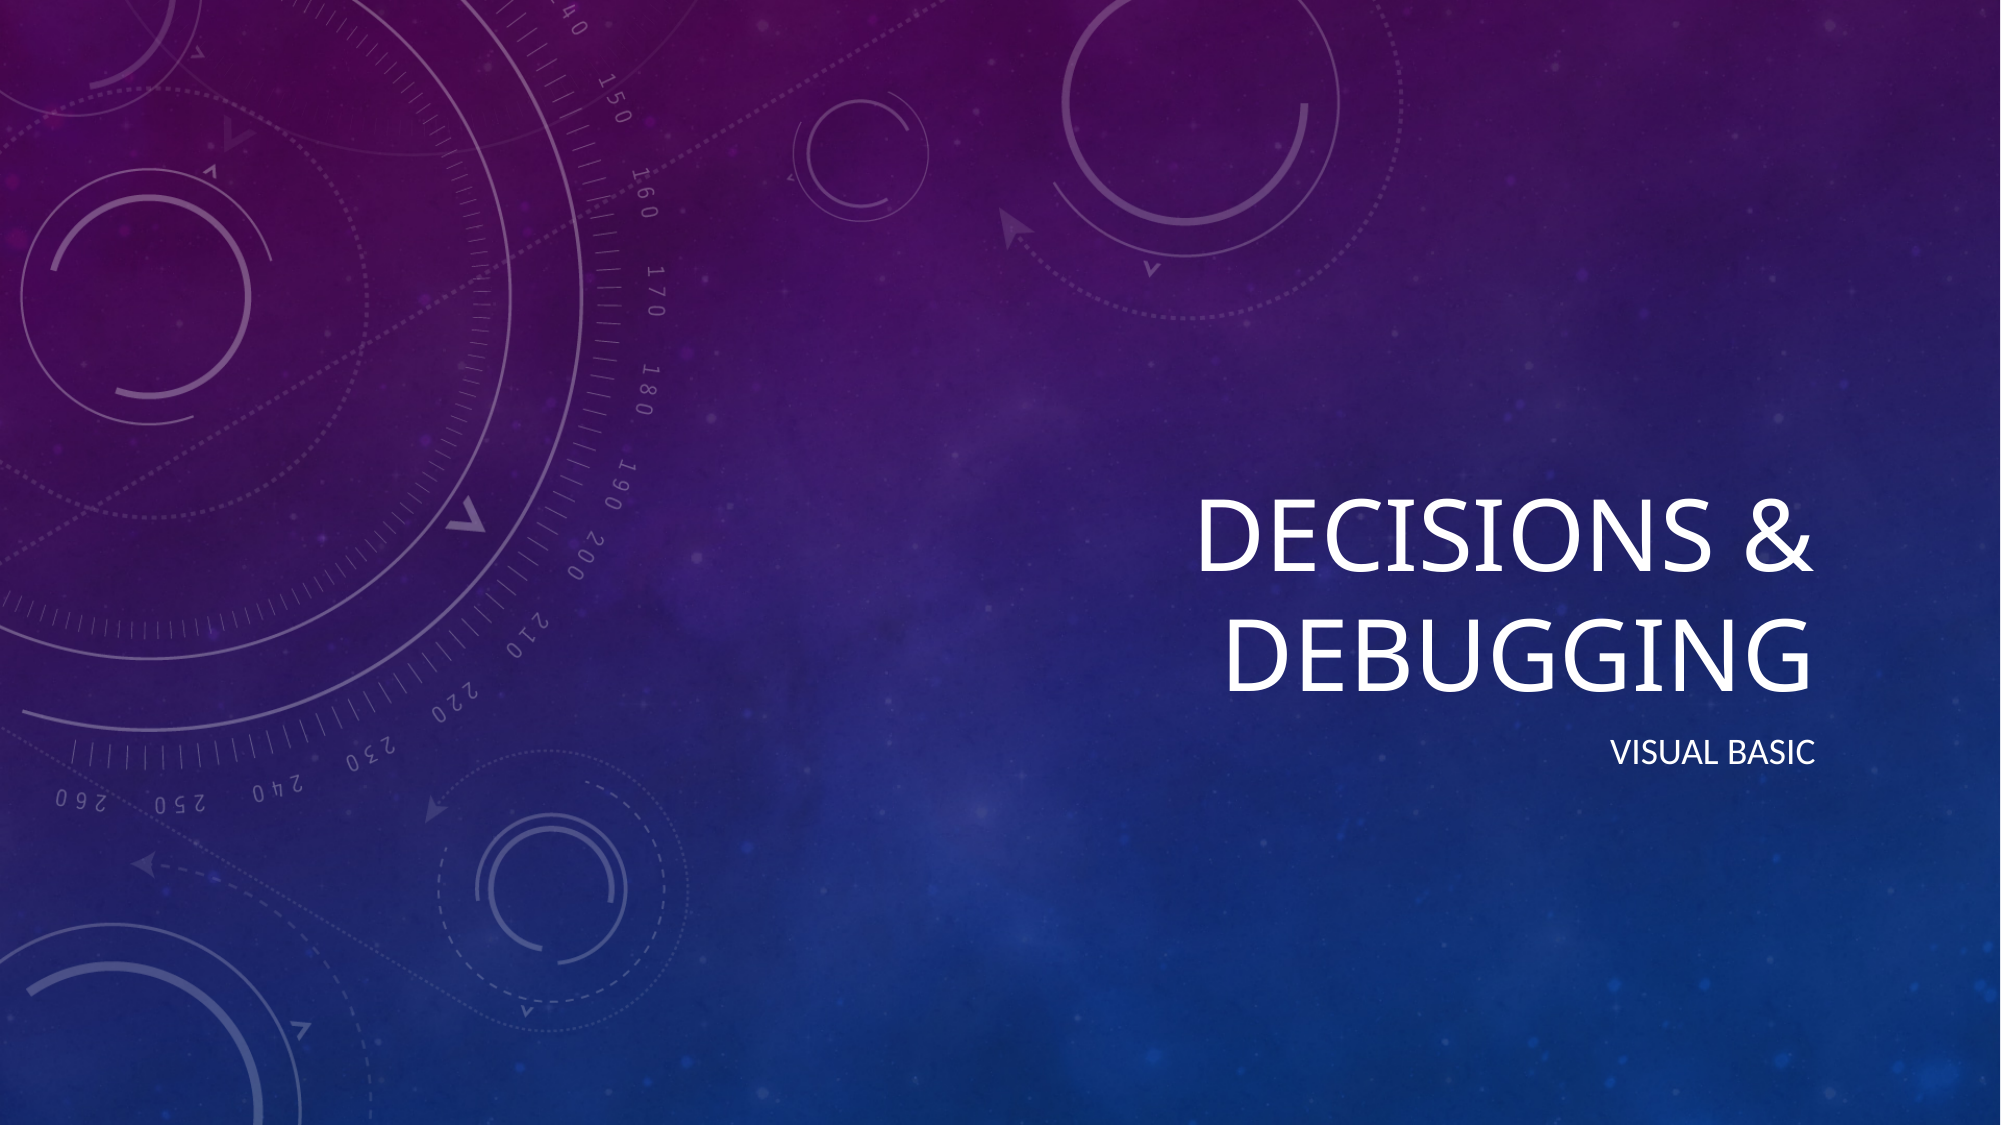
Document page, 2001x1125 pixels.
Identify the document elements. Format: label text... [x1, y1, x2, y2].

subtitle Visual Basic [650, 719, 1831, 950]
picture [0, 0, 2001, 1125]
title Decisions & Debugging [650, 322, 1831, 719]
